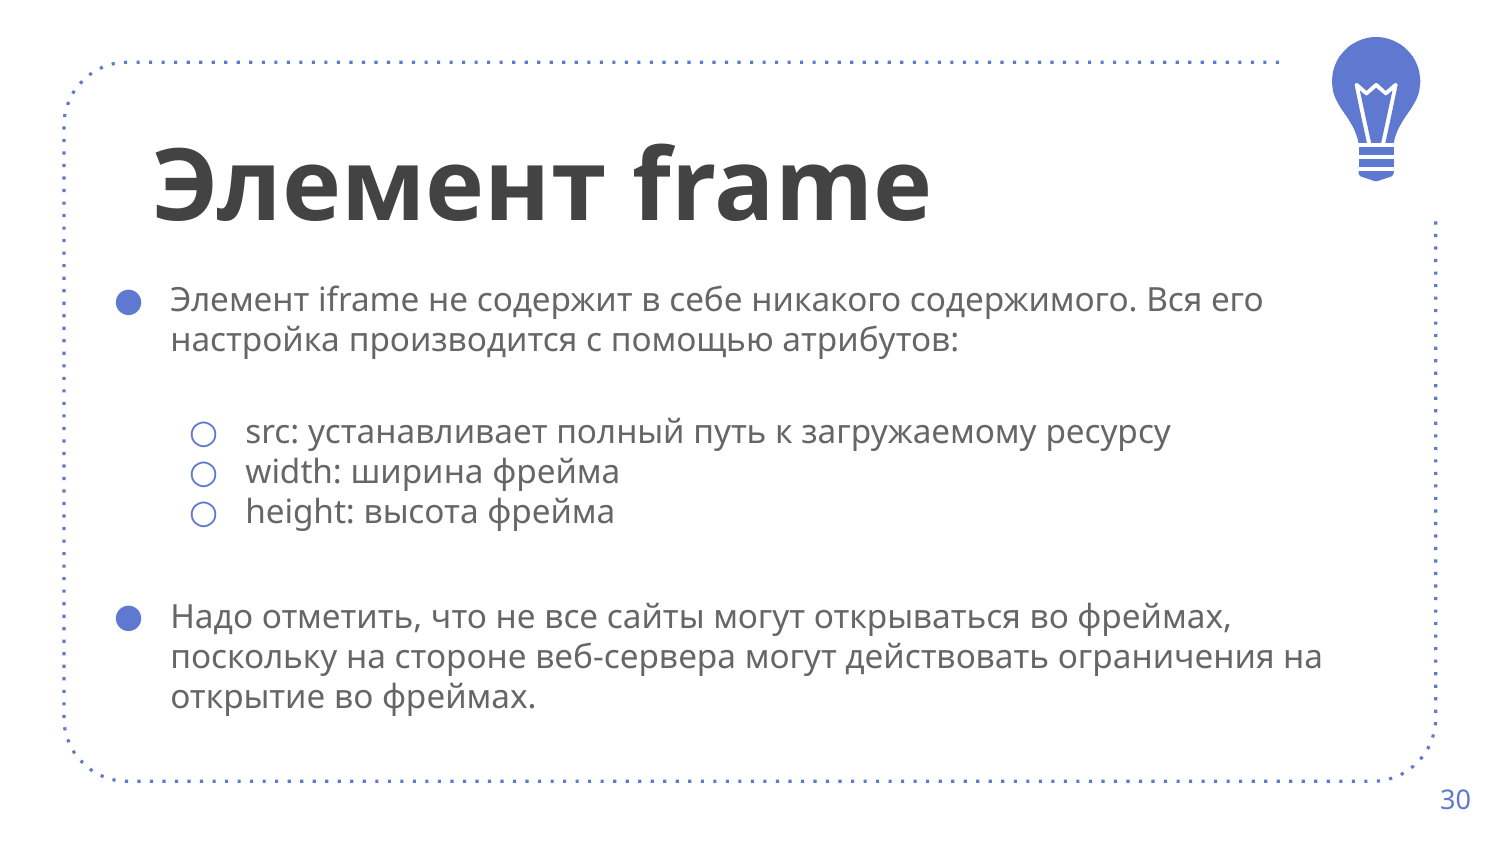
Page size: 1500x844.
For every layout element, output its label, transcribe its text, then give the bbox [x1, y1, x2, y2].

text_box Элемент frame [137, 105, 1331, 247]
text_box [1331, 36, 1421, 182]
text_box 30 [1411, 752, 1500, 844]
text_box Элемент iframe не содержит в себе никакого содержимого. Вся его настройка производится с помощью атрибутов: src: устанавливает полный путь к загружаемому ресурсу width: ширина фрейма height: высота фрейма Надо отметить, что не все сайты могут открываться во фреймах, поскольку на стороне веб-сервера могут действовать ограничения на открытие во фреймах. [80, 263, 1412, 735]
